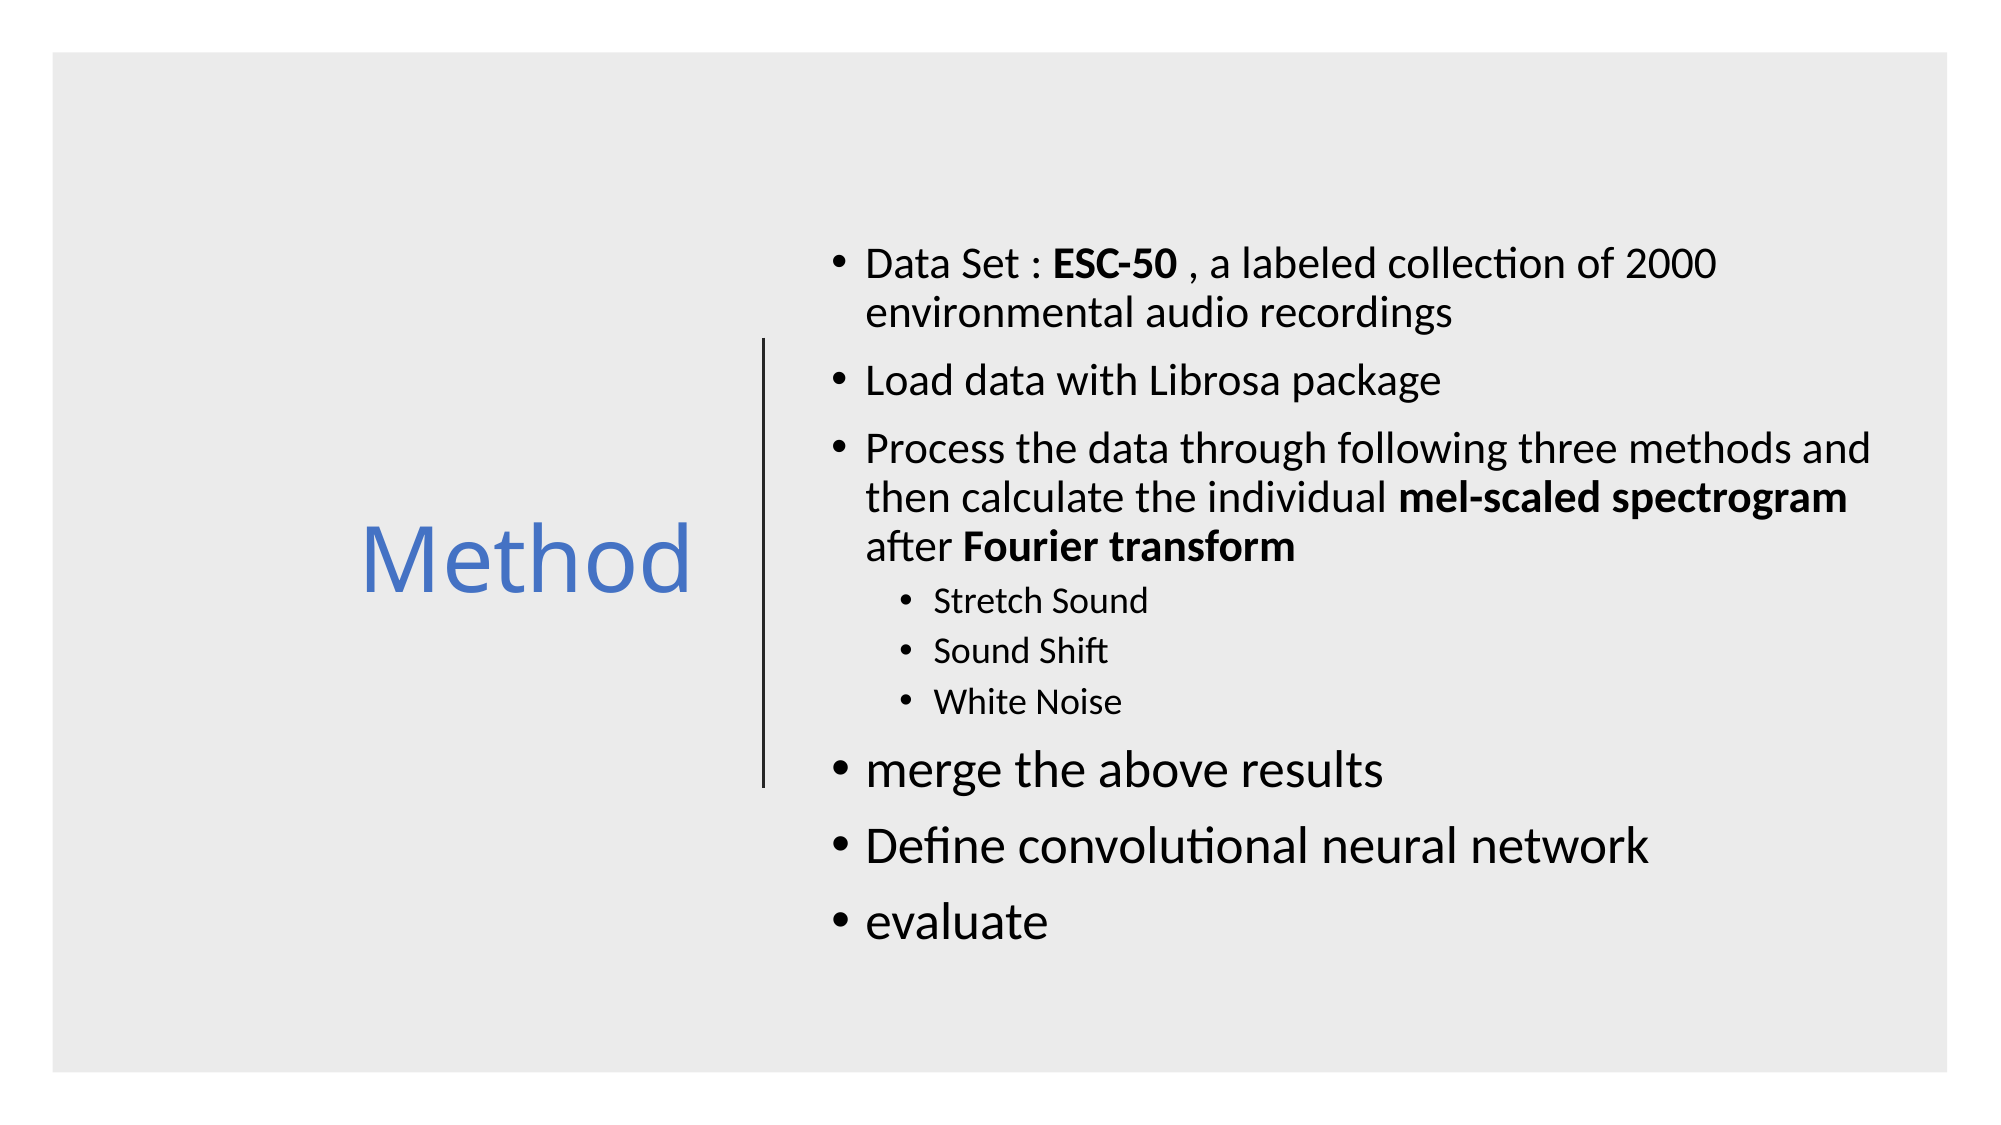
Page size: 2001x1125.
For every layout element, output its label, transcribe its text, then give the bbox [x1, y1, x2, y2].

title Method [137, 158, 711, 967]
list Data Set : ESC-50 , a labeled collection of 2000 environmental audio recordings Load data with Librosa package Process the data through following three methods and then calculate the individual mel-scaled spectrogram after Fourier transform Stretch Sound Sound Shift White Noise merge the above results Define convolutional neural network evaluate [816, 158, 1911, 967]
text_box [52, 51, 1948, 1073]
